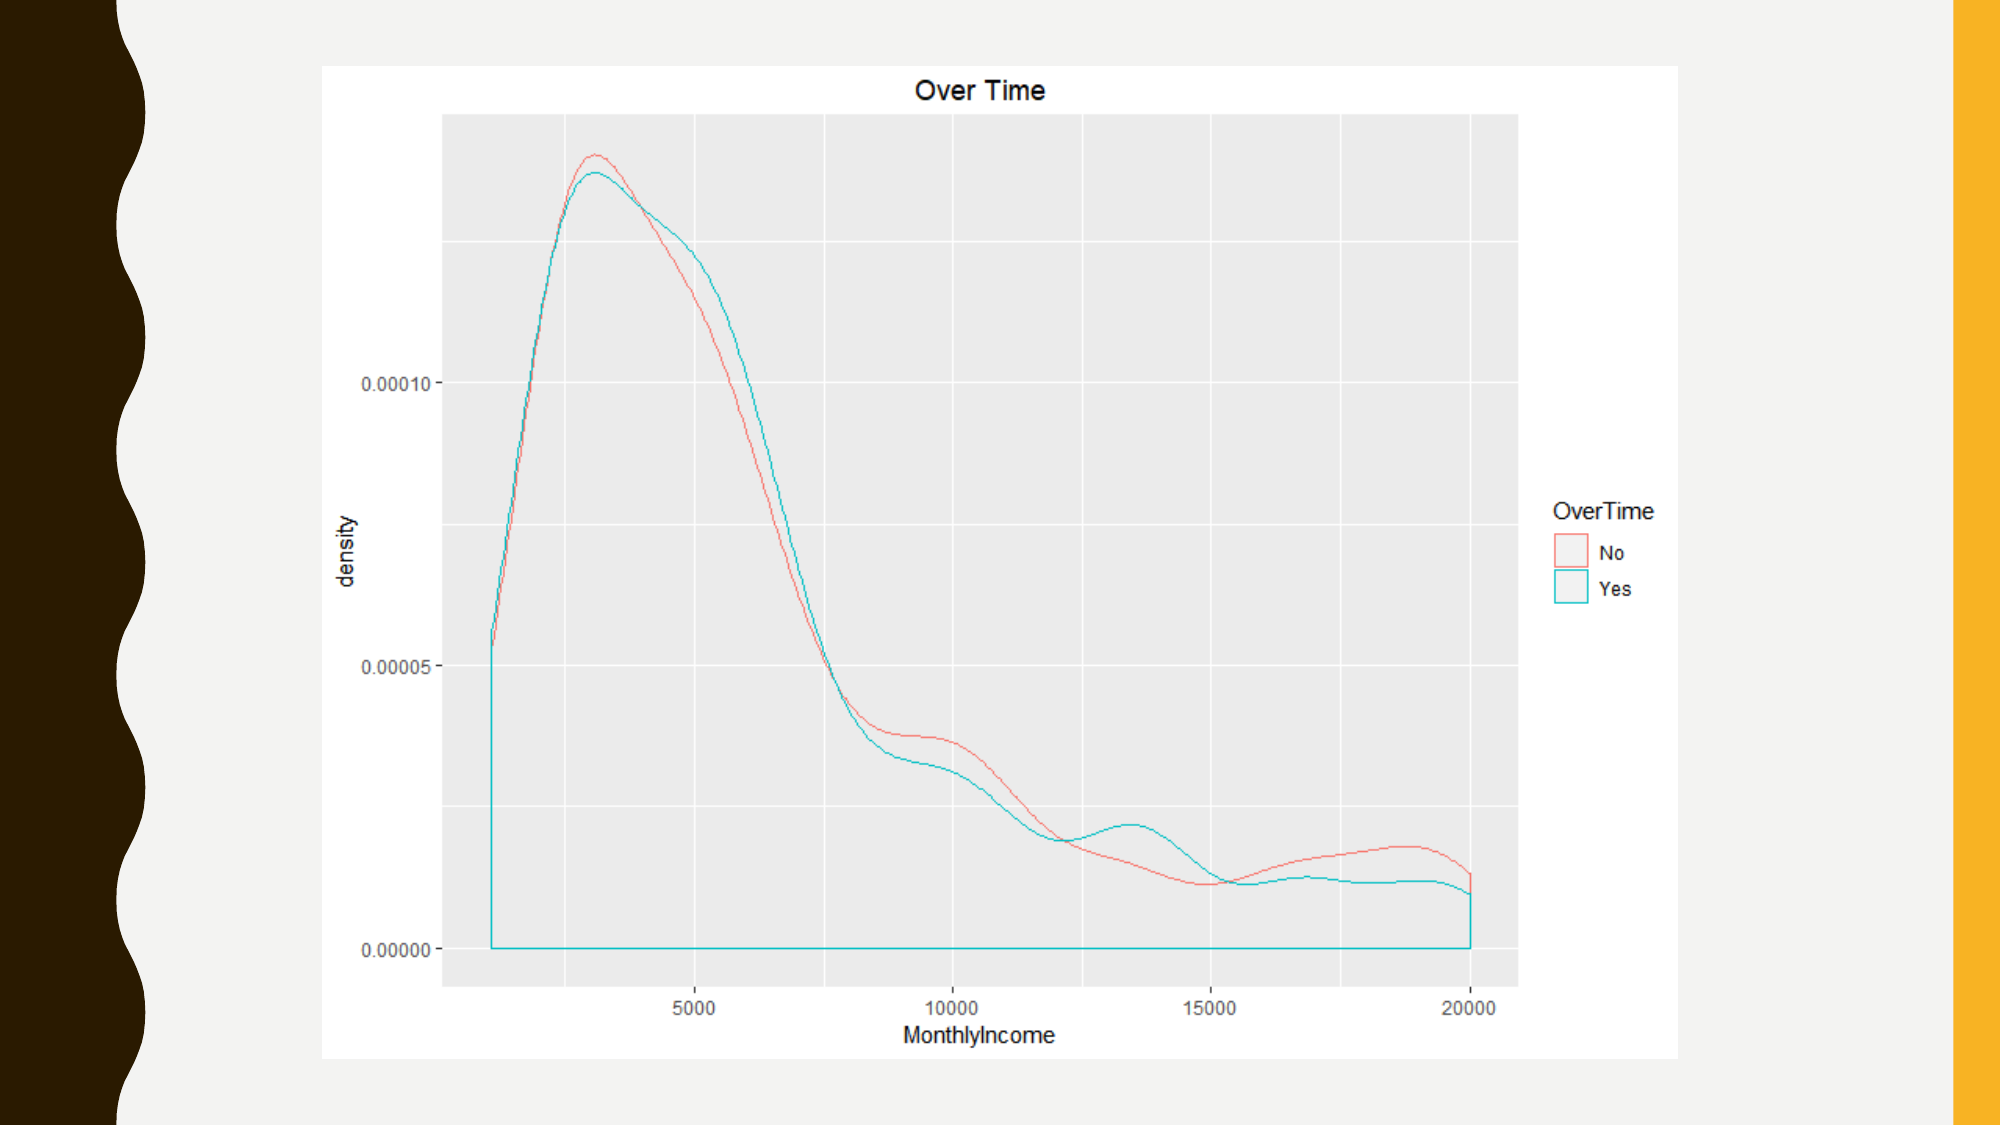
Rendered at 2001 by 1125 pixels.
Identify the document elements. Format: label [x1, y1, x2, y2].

picture [322, 66, 1678, 1059]
